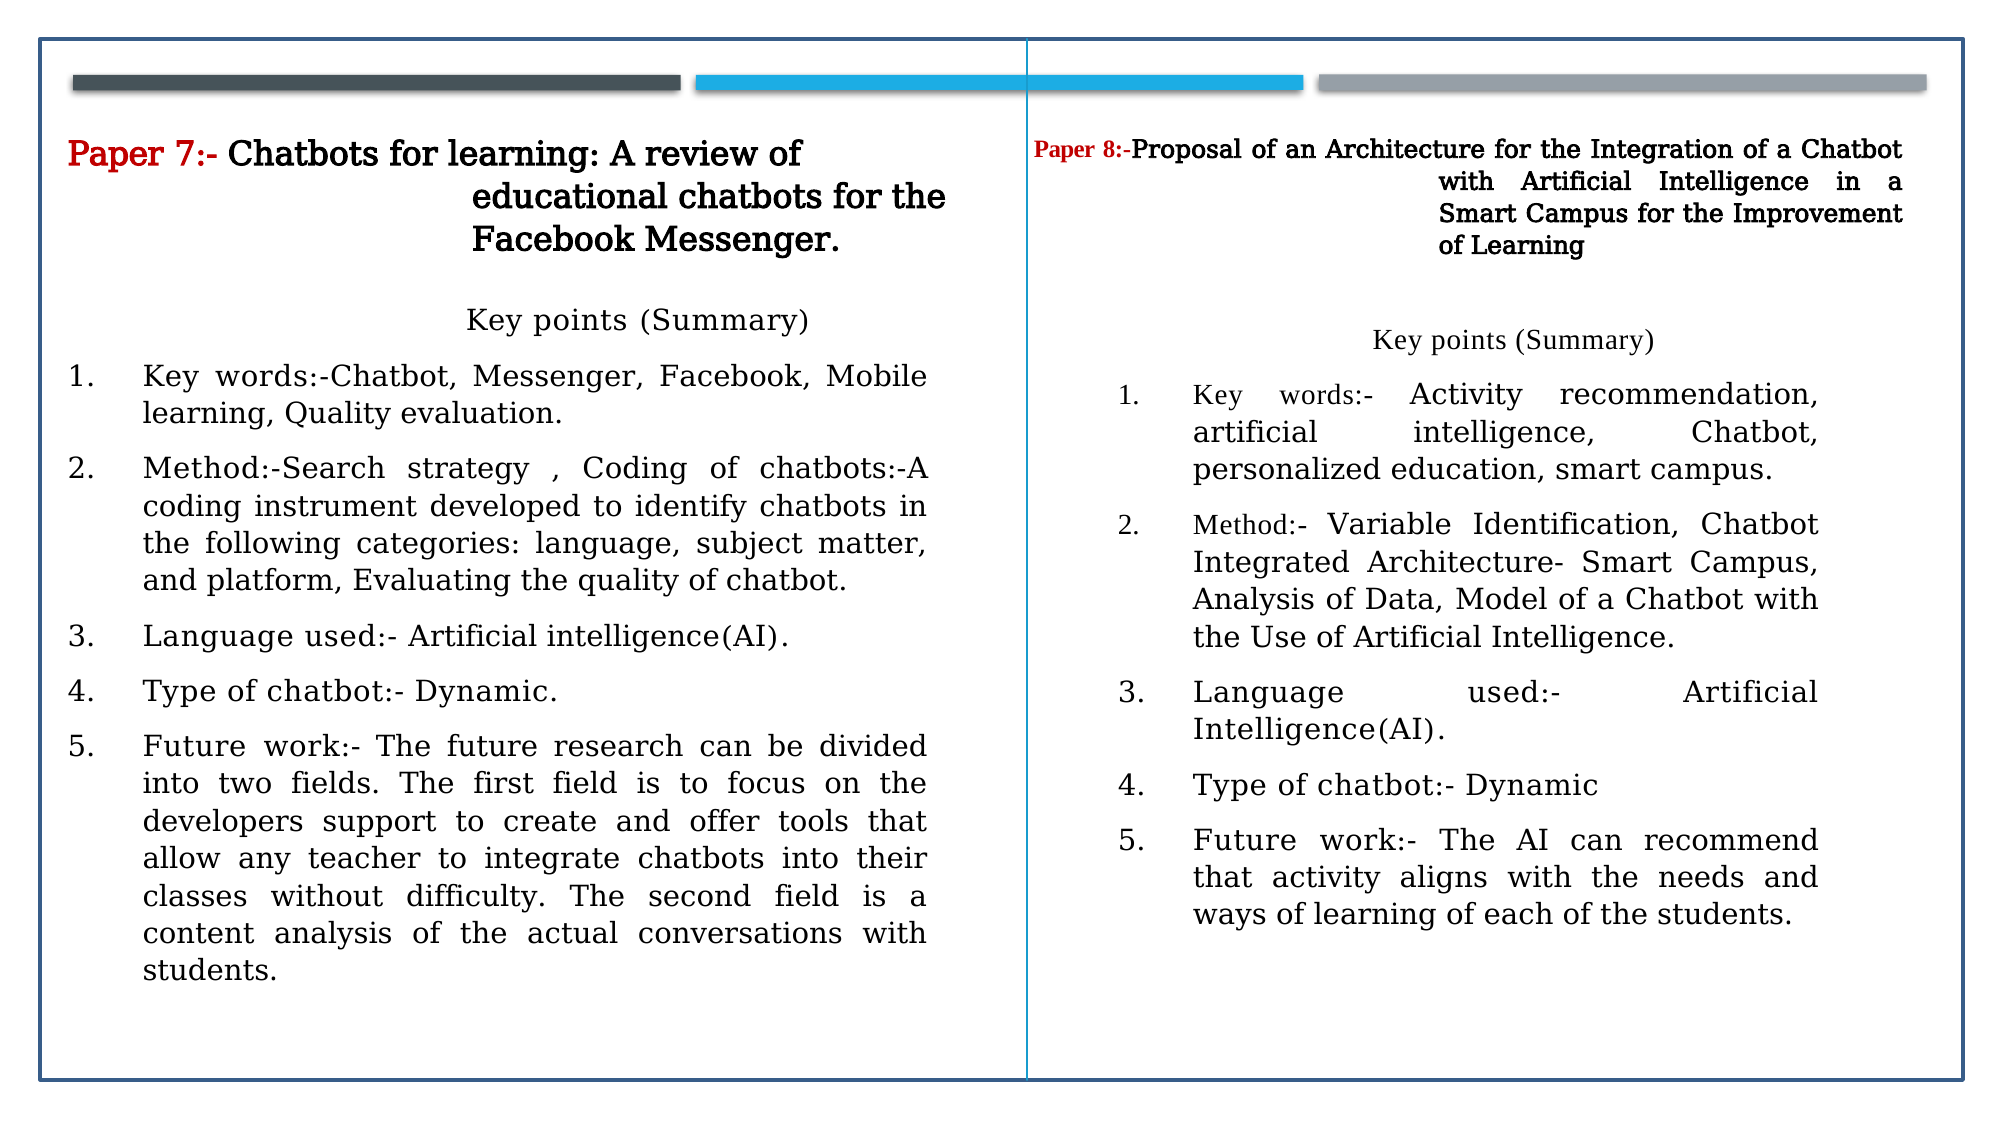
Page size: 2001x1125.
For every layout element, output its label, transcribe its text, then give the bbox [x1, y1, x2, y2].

text_box Paper 8:-Proposal of an Architecture for the Integration of a Chatbot with Artificial Intelligence in a Smart Campus for the Improvement of Learning [1032, 128, 1904, 259]
text_box [40, 38, 1026, 1080]
text_box Key points (Summary) Key words:- Activity recommendation, artificial intelligence, Chatbot, personalized education, smart campus. Method:- Variable Identification, Chatbot Integrated Architecture- Smart Campus, Analysis of Data, Model of a Chatbot with the Use of Artificial Intelligence. Language used:- Artificial Intelligence(AI). Type of chatbot:- Dynamic Future work:- The AI can recommend that activity aligns with the needs and ways of learning of each of the students. [1115, 290, 1821, 931]
text_box [1028, 38, 1963, 1080]
